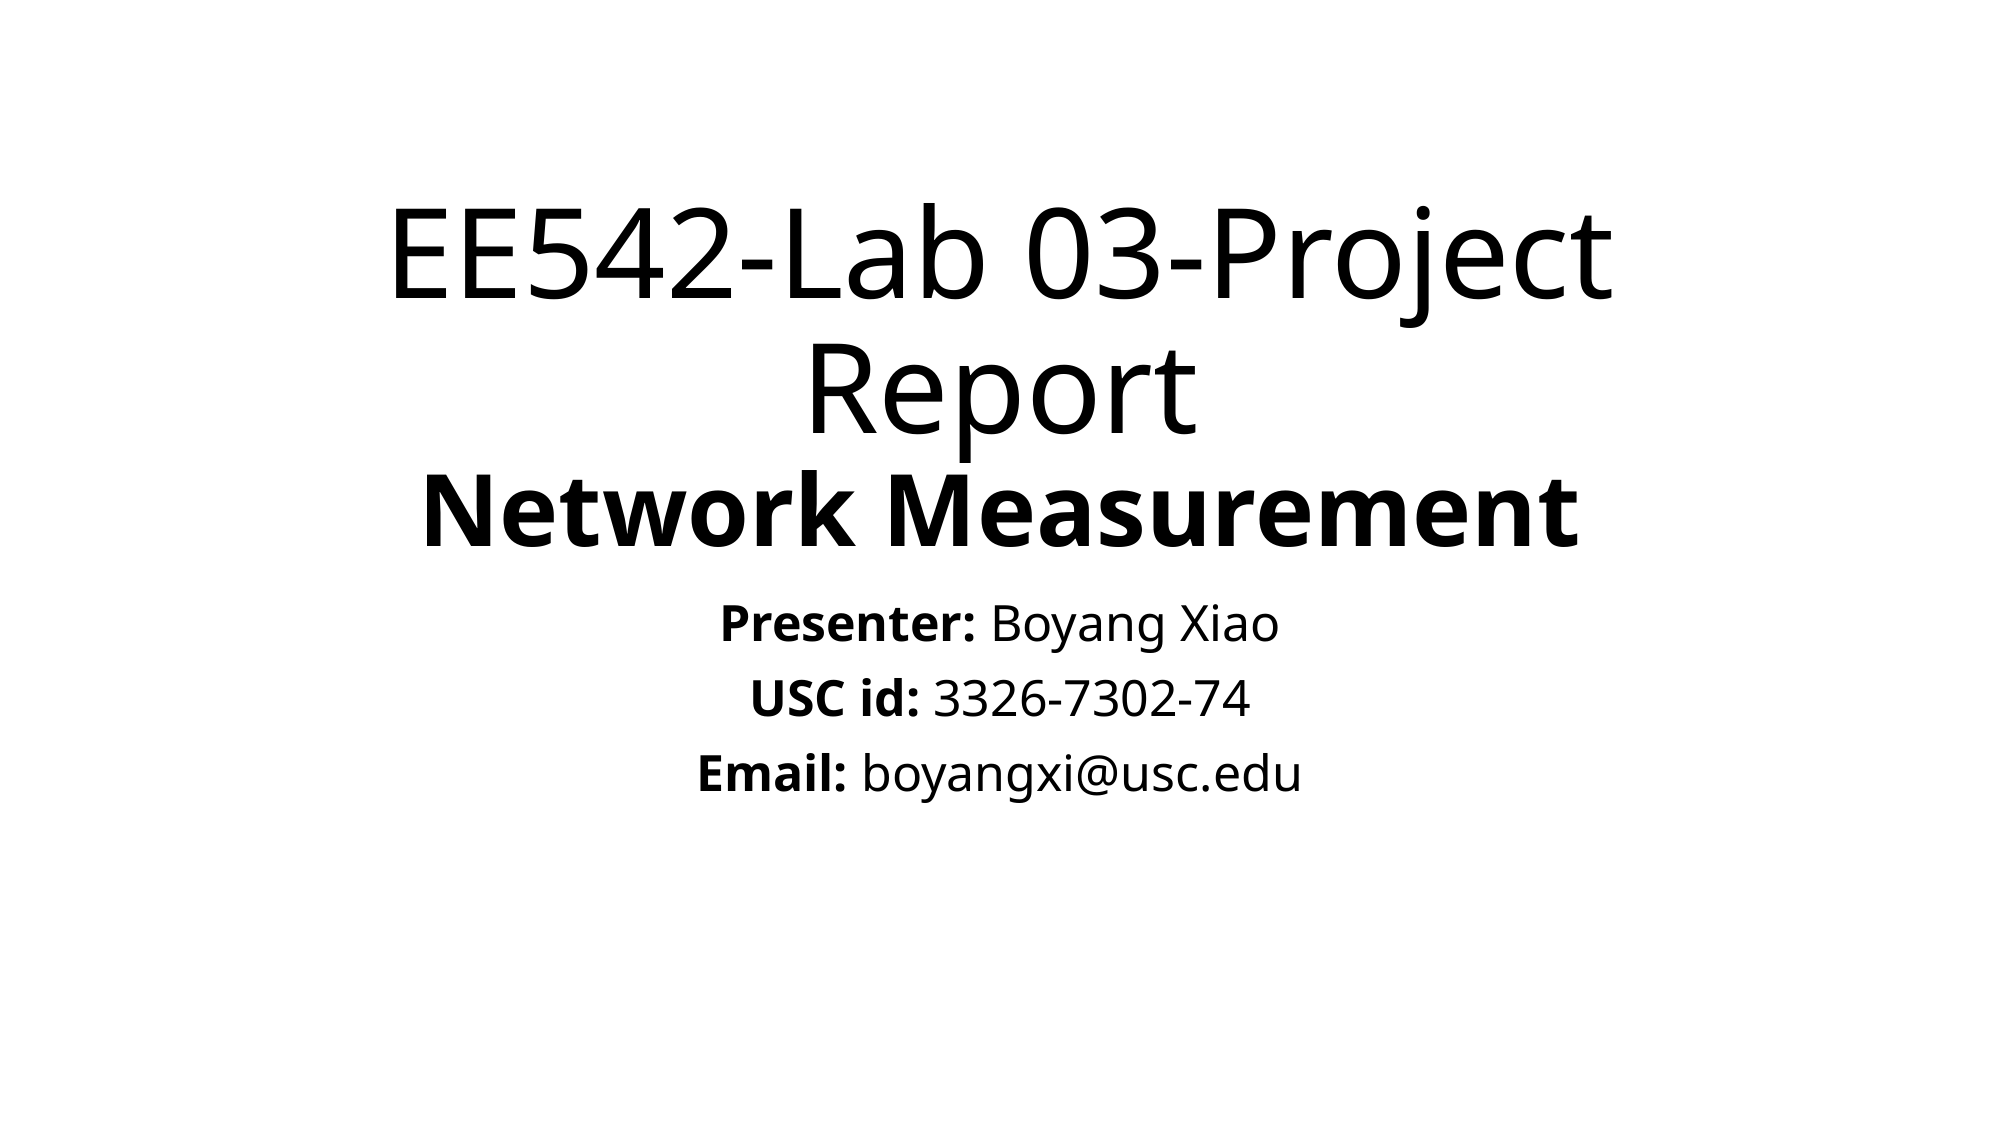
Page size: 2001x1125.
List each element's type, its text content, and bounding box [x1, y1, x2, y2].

subtitle Presenter: Boyang Xiao USC id: 3326-7302-74 Email: boyangxi@usc.edu [249, 590, 1750, 863]
title EE542-Lab 03-Project Report Network Measurement [249, 184, 1750, 576]
